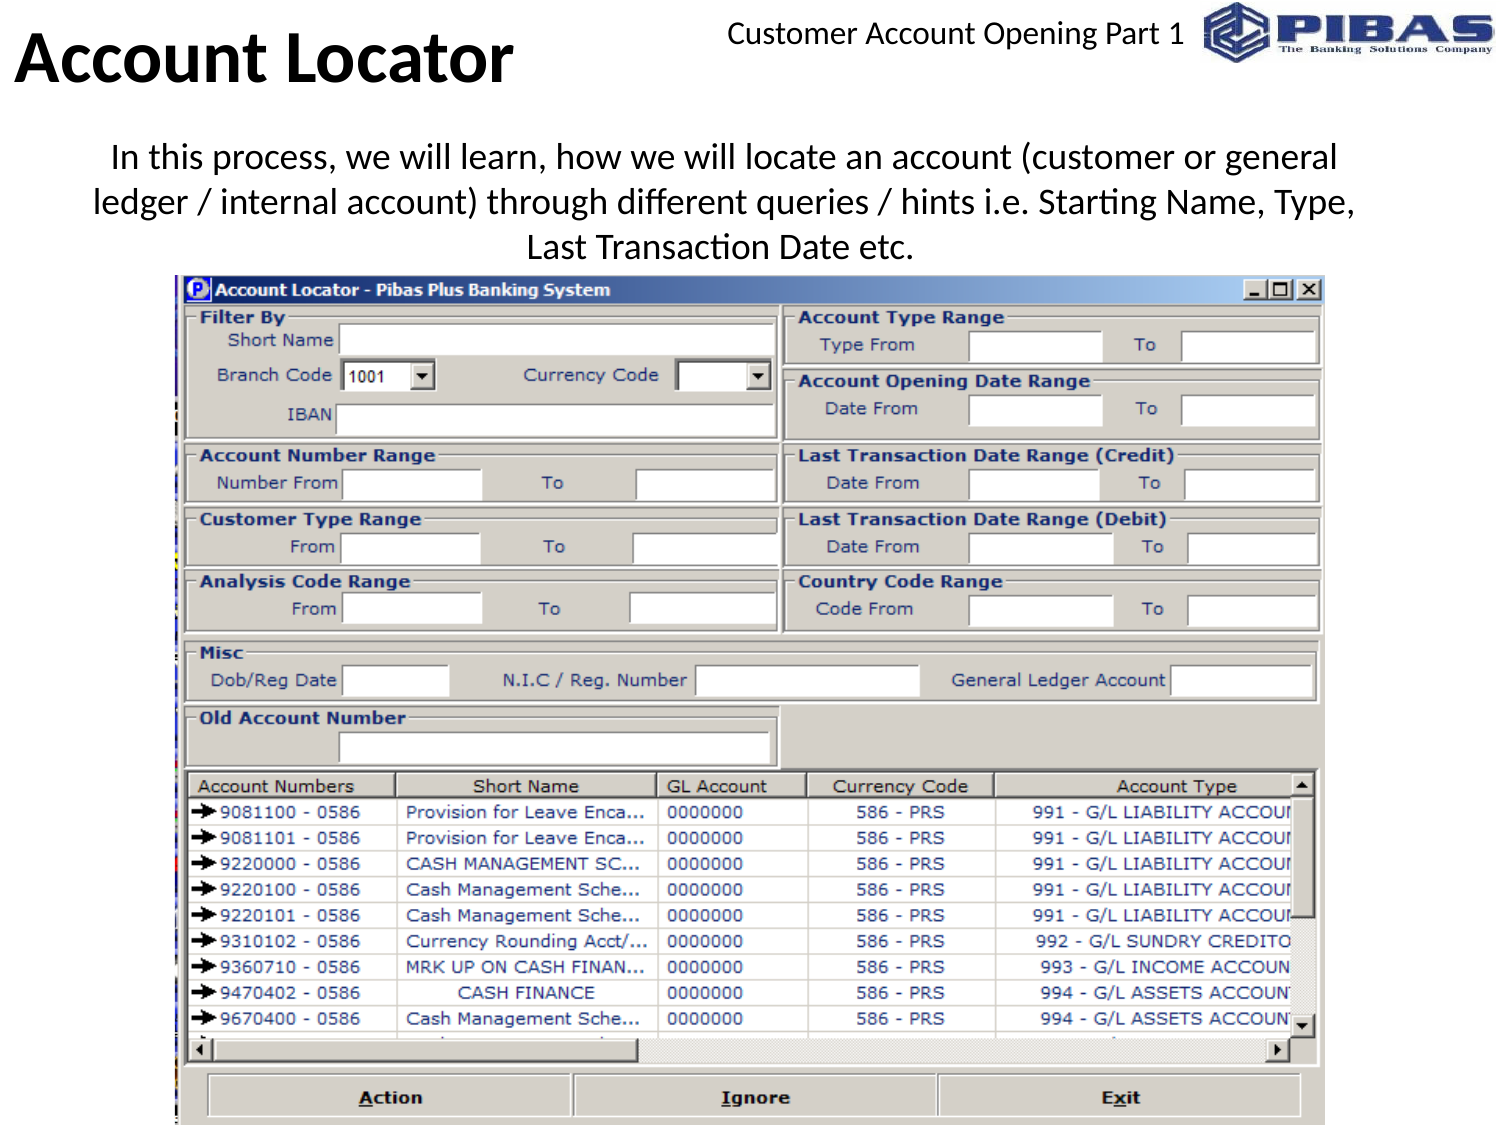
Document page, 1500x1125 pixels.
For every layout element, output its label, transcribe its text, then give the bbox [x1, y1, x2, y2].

picture [1199, 0, 1500, 63]
text_box Customer Account Opening Part 1 [699, 0, 1197, 63]
text_box Account Locator [0, 0, 725, 105]
picture [174, 274, 1326, 1125]
text_box In this process, we will learn, how we will locate an account (customer or general ledger / internal account) through different queries / hints i.e. Starting Name, Type, Last Transaction Date etc. [49, 124, 1400, 275]
